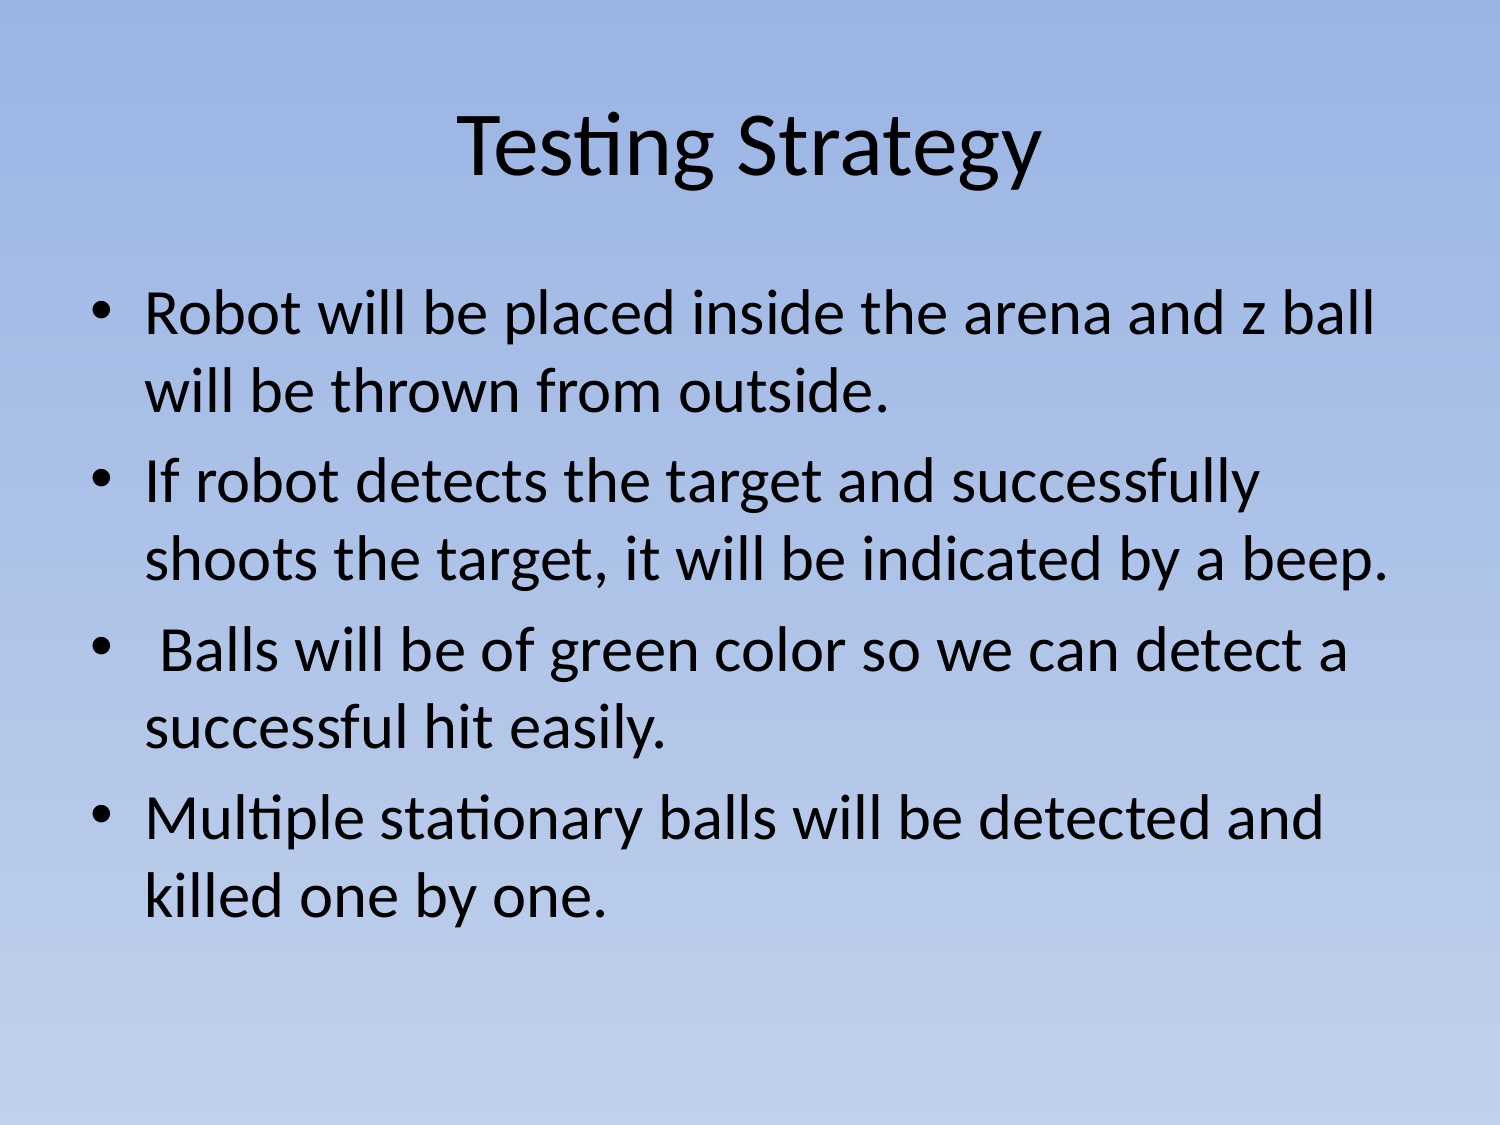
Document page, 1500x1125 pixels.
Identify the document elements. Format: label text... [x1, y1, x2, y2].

title Testing Strategy [75, 45, 1425, 233]
list Robot will be placed inside the arena and z ball will be thrown from outside. If robot detects the target and successfully shoots the target, it will be indicated by a beep. Balls will be of green color so we can detect a successful hit easily. Multiple stationary balls will be detected and killed one by one. [75, 262, 1425, 1005]
